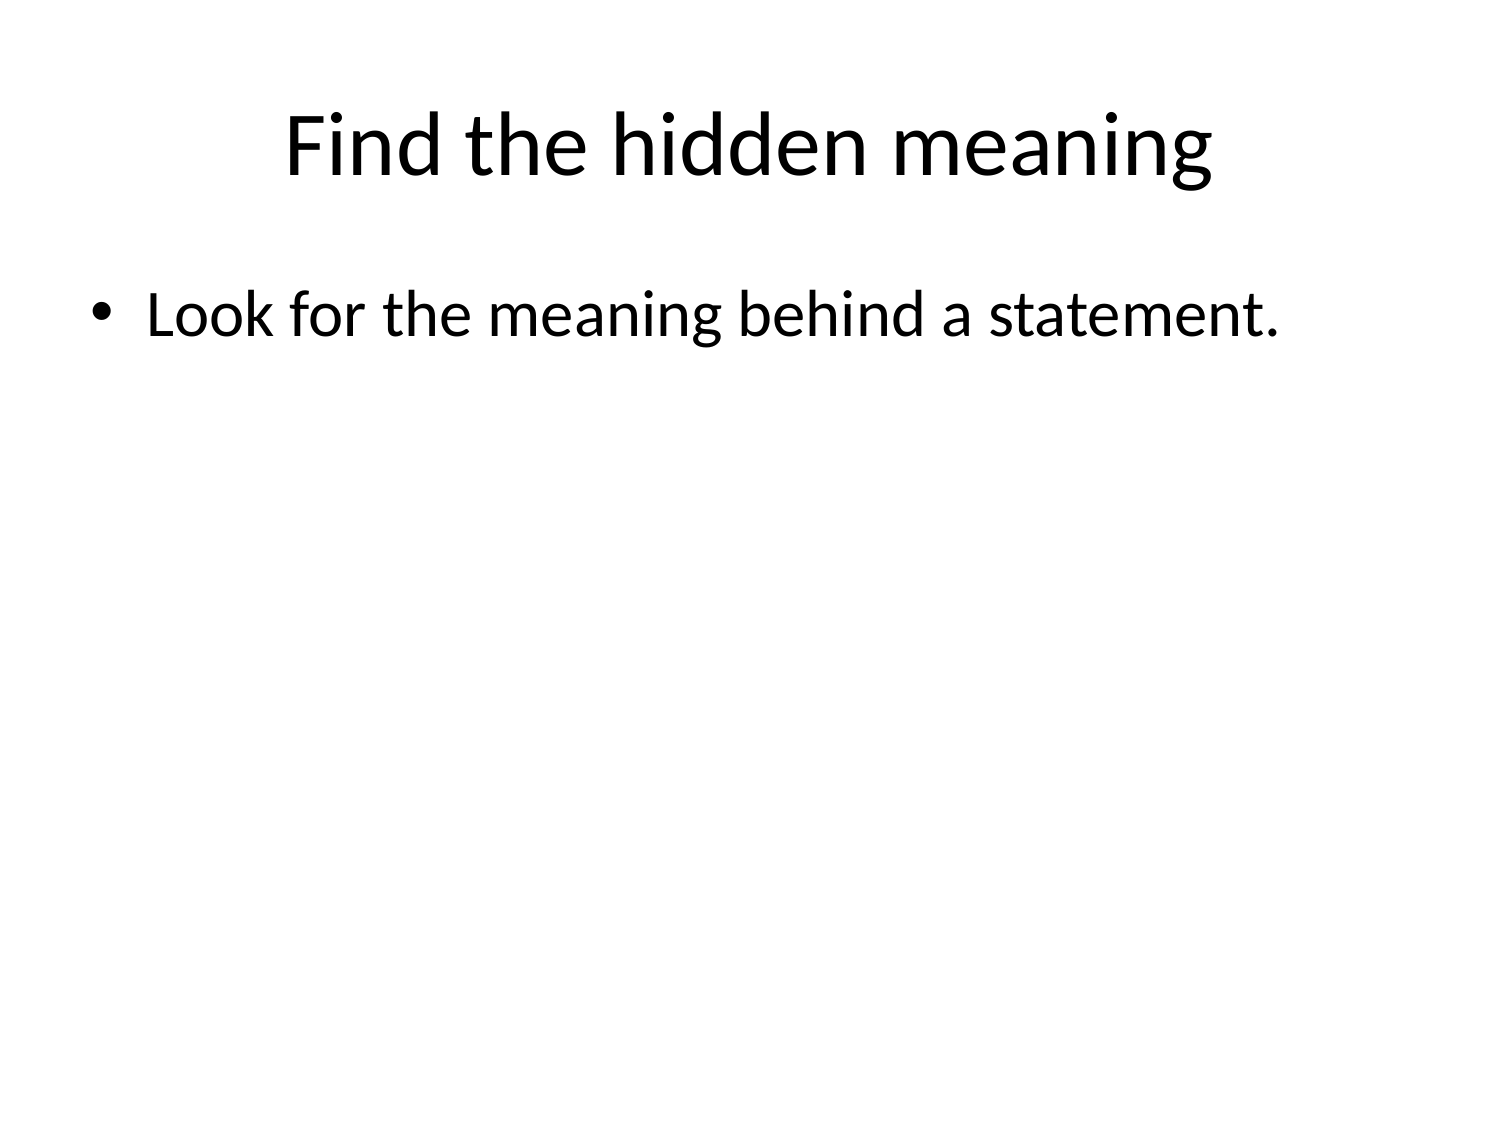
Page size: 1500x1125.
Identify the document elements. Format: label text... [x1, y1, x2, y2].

list Look for the meaning behind a statement. [75, 262, 1425, 1005]
title Find the hidden meaning [75, 45, 1425, 233]
